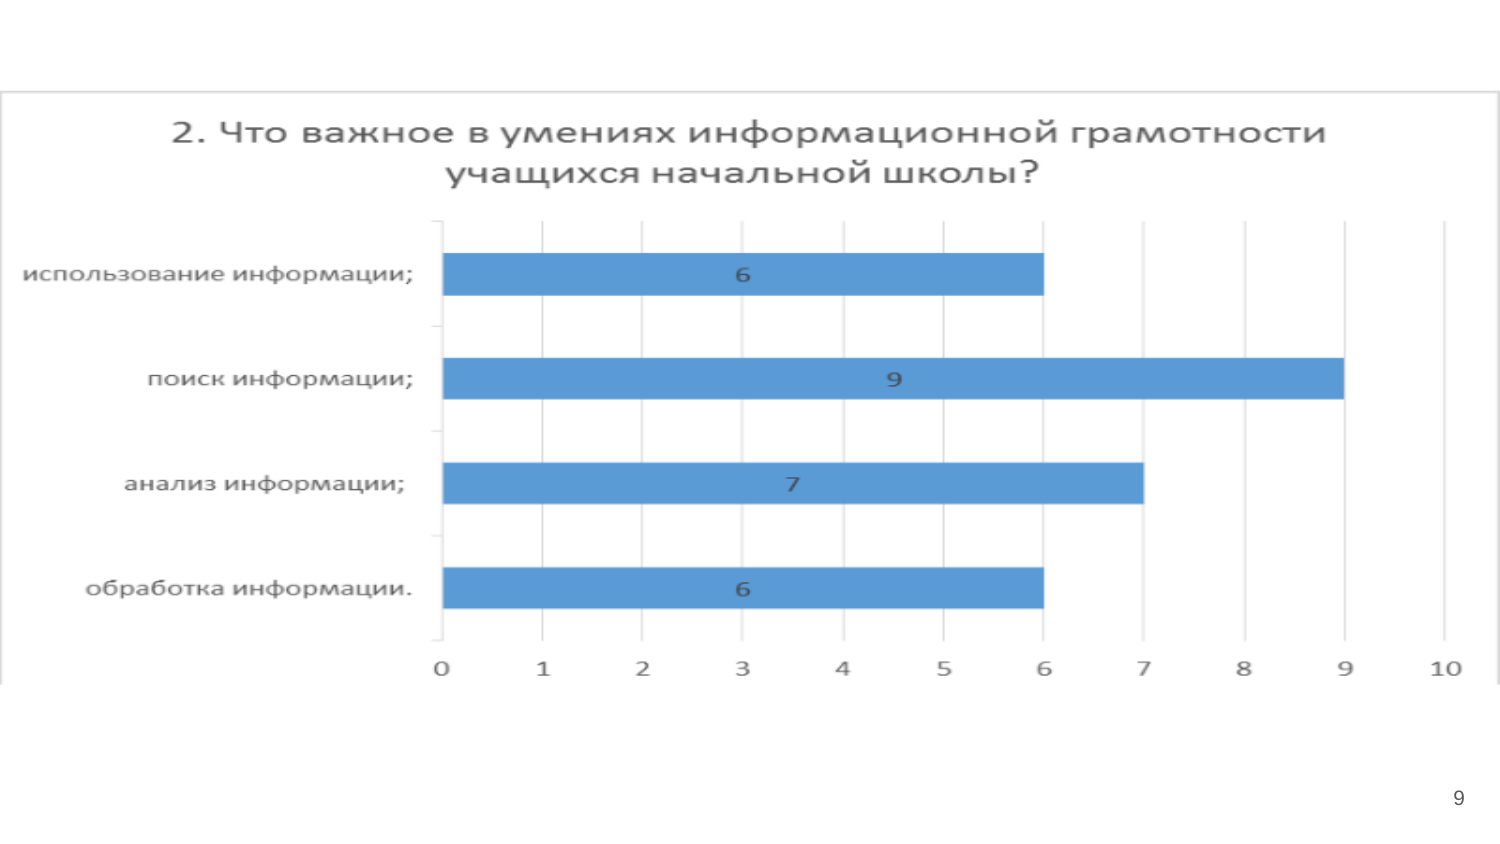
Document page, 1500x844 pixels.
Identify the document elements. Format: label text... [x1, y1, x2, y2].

slide_number 9 [1389, 786, 1480, 830]
picture [0, 0, 1500, 778]
